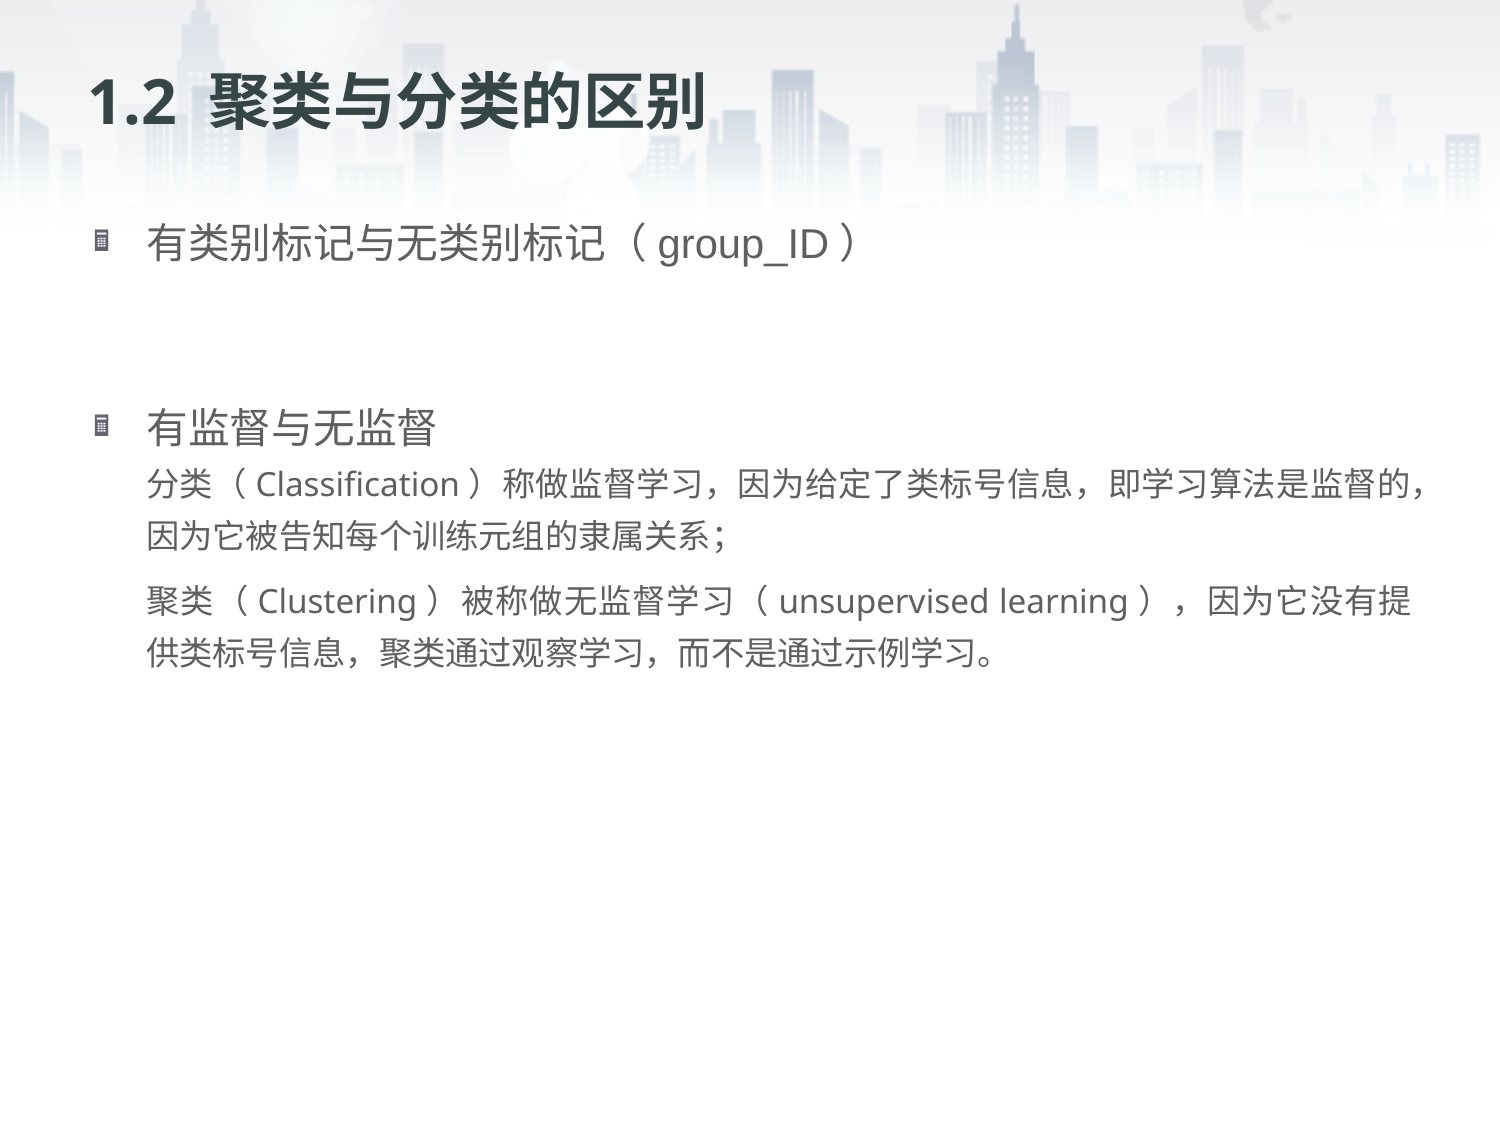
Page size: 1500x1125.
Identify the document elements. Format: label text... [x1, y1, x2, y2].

picture [0, 0, 1500, 444]
title 1.2 聚类与分类的区别 [72, 31, 1429, 146]
list 有类别标记与无类别标记（group_ID） 有监督与无监督 分类（Classification）称做监督学习，因为给定了类标号信息，即学习算法是监督的，因为它被告知每个训练元组的隶属关系； 聚类（Clustering）被称做无监督学习（unsupervised learning），因为它没有提供类标号信息，聚类通过观察学习，而不是通过示例学习。 [72, 204, 1428, 1073]
